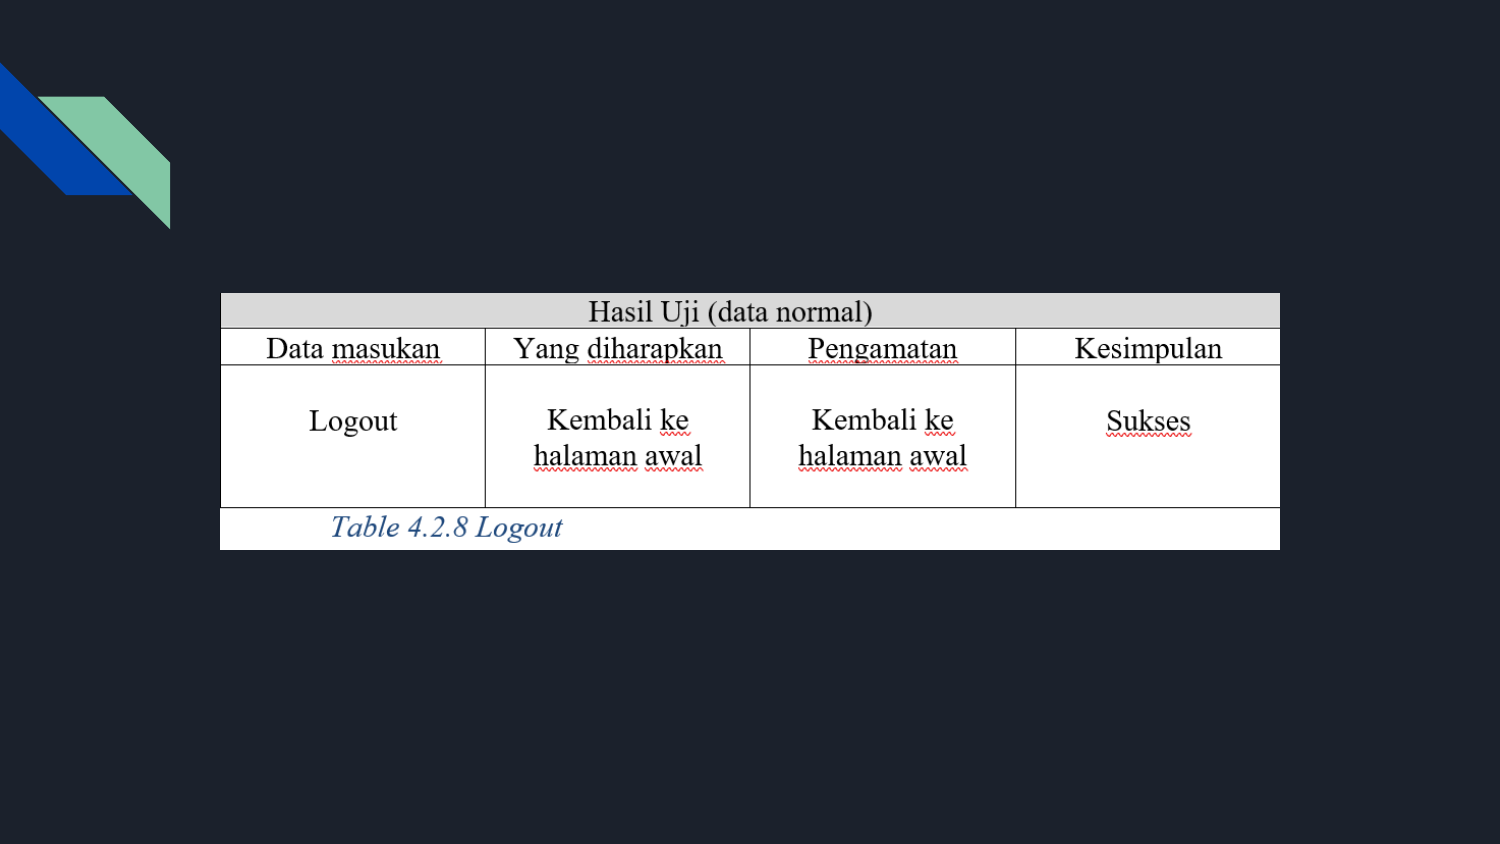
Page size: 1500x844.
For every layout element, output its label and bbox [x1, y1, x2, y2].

picture [220, 293, 1280, 551]
